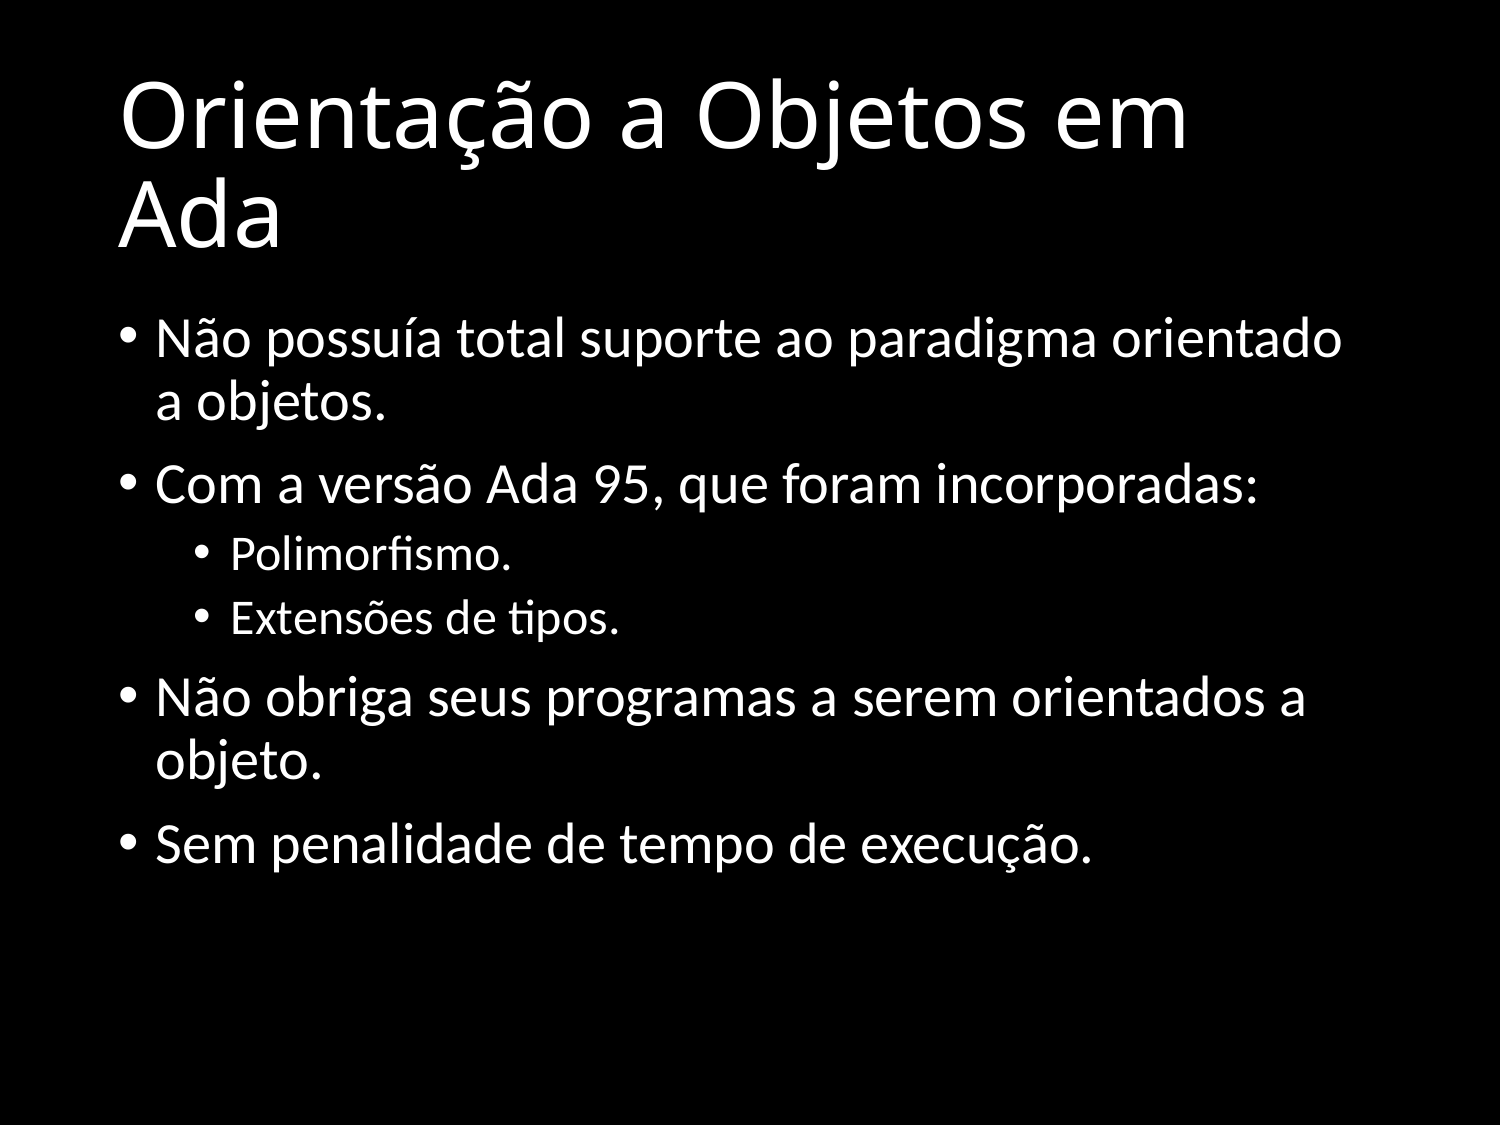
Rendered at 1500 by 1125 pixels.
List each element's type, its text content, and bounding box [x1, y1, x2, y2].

title Orientação a Objetos em Ada [103, 59, 1397, 278]
list Não possuía total suporte ao paradigma orientado a objetos. Com a versão Ada 95, que foram incorporadas: Polimorfismo. Extensões de tipos. Não obriga seus programas a serem orientados a objeto. Sem penalidade de tempo de execução. [103, 299, 1397, 1014]
